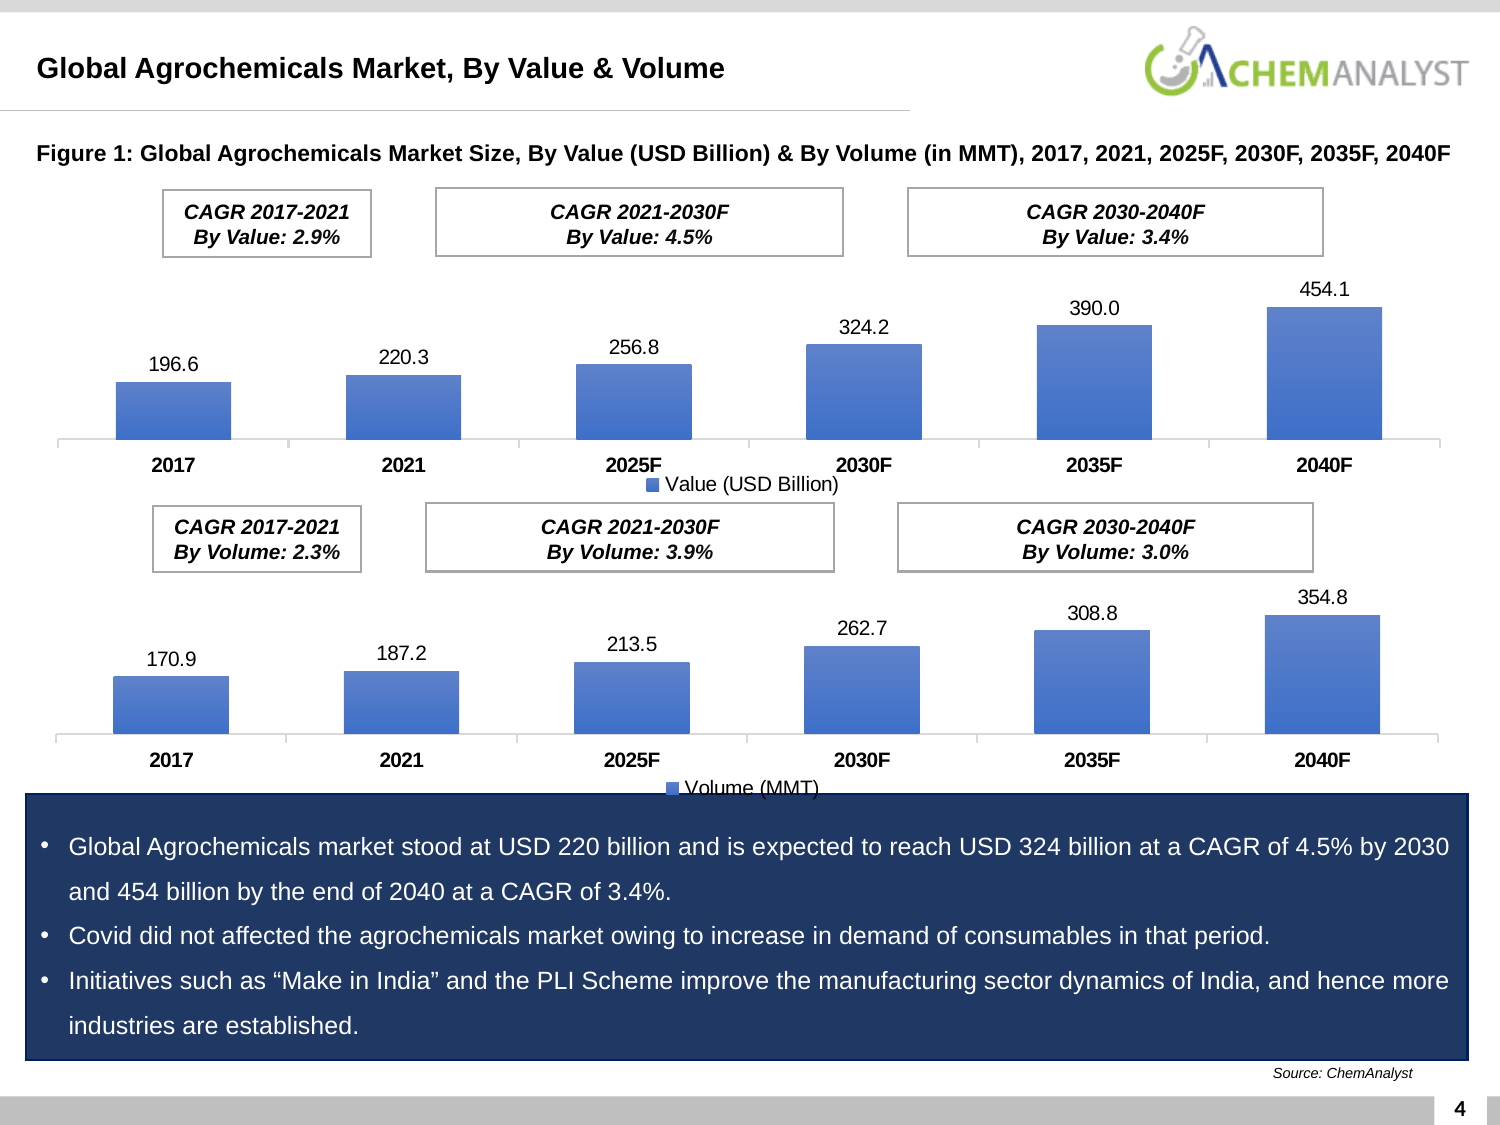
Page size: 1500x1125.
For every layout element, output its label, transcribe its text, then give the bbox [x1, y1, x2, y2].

text_box Global Agrochemicals market stood at USD 220 billion and is expected to reach USD 324 billion at a CAGR of 4.5% by 2030 and 454 billion by the end of 2040 at a CAGR of 3.4%. Covid did not affected the agrochemicals market owing to increase in demand of consumables in that period. Initiatives such as “Make in India” and the PLI Scheme improve the manufacturing sector dynamics of India, and hence more industries are established. [25, 793, 1469, 1061]
text_box CAGR 2021-2030F By Volume: 3.9% [425, 517, 835, 532]
picture [1145, 26, 1479, 113]
chart [21, 532, 1464, 807]
text_box CAGR 2021-2030F By Value: 4.5% [435, 187, 844, 217]
list Global Agrochemicals Market, By Value & Volume [21, 31, 1239, 107]
text_box CAGR 2017-2021 By Volume: 2.3% [152, 517, 362, 532]
text_box CAGR 2030-2040F By Value: 3.4% [907, 187, 1324, 217]
text_box CAGR 2030-2040F By Volume: 3.0% [897, 517, 1314, 532]
text_box CAGR 2017-2021 By Value: 2.9% [162, 189, 372, 217]
text_box Source: ChemAnalyst [1190, 1056, 1428, 1089]
text_box Figure 1: Global Agrochemicals Market Size, By Value (USD Billion) & By Volume (in MMT), 2017, 2021, 2025F, 2030F, 2035F, 2040F [21, 117, 1500, 174]
chart [21, 217, 1464, 517]
